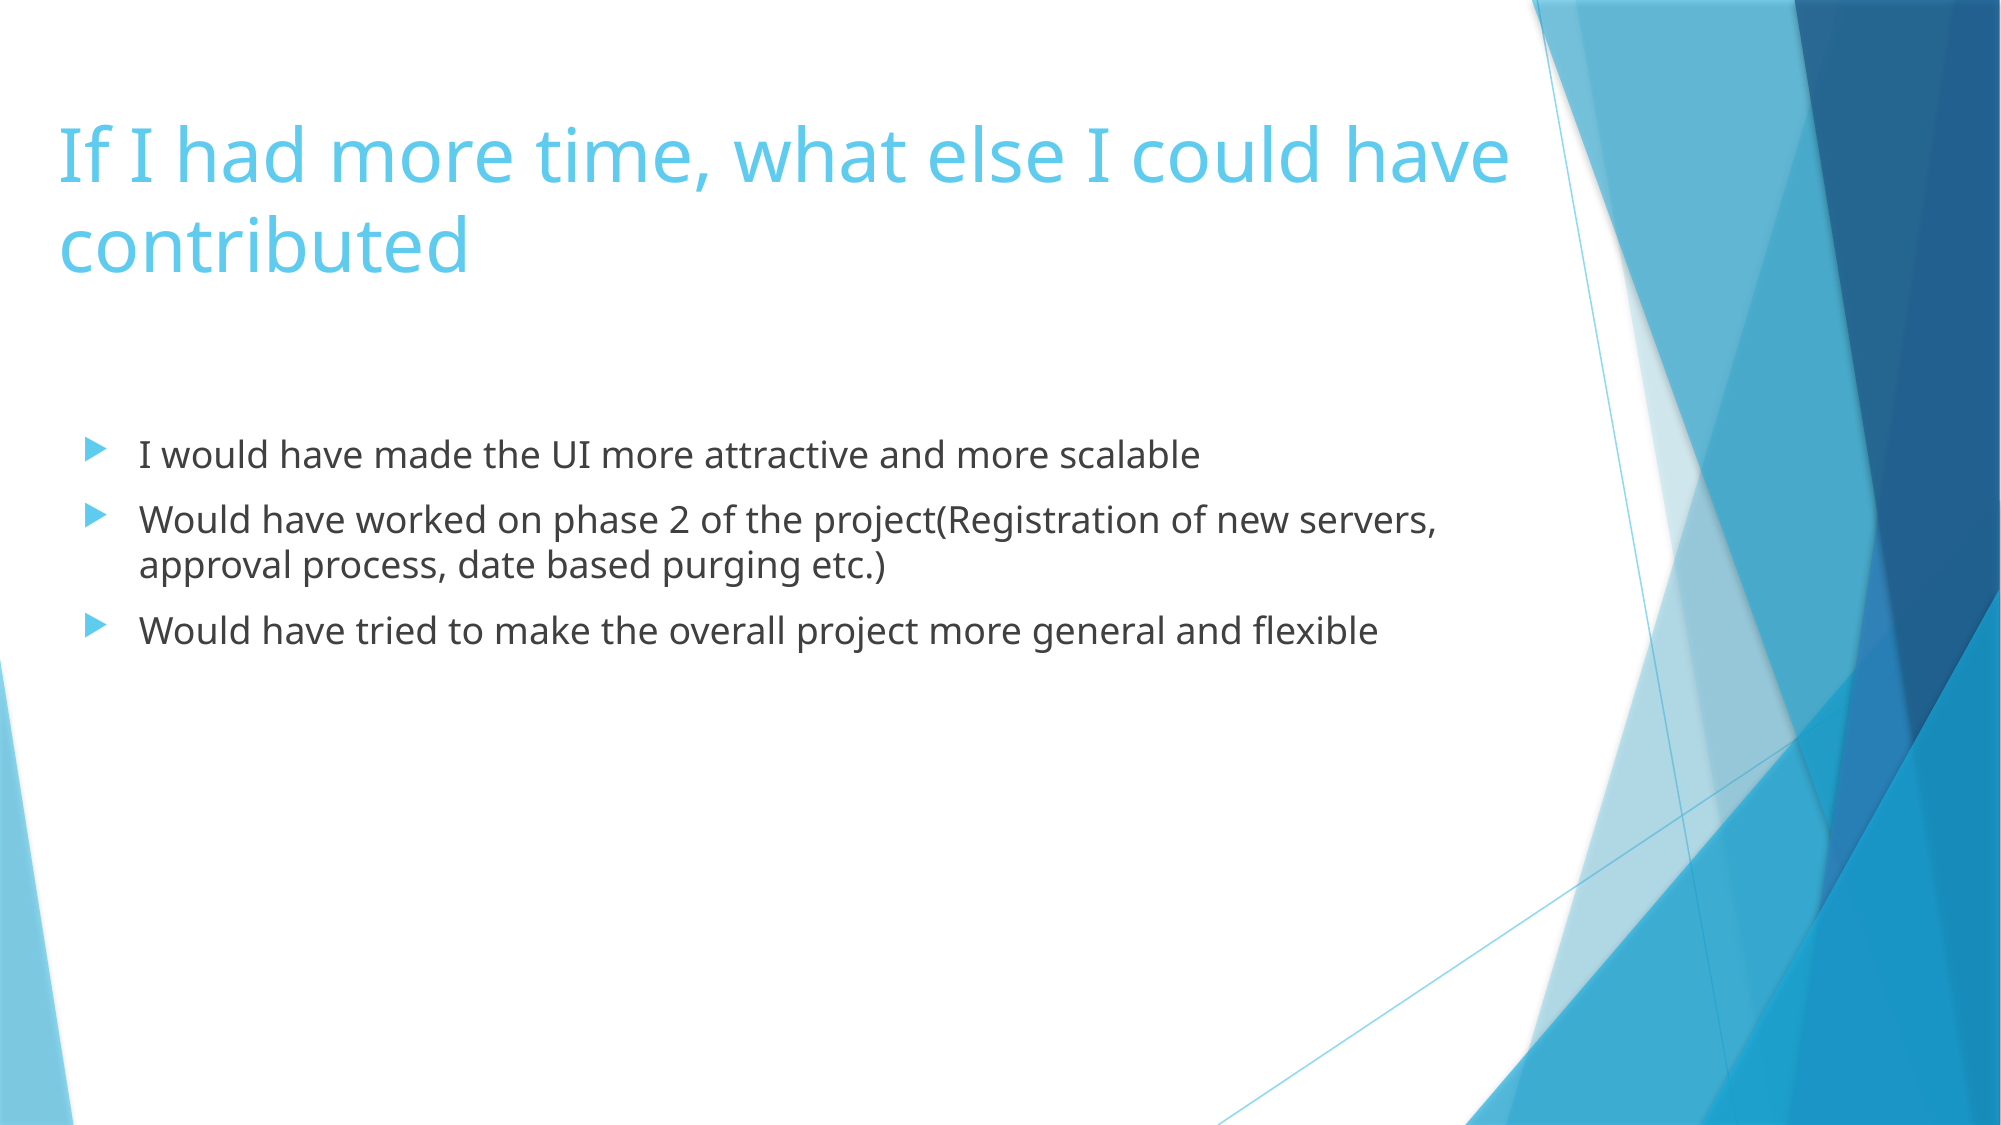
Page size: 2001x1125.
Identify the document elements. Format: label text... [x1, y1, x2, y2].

list I would have made the UI more attractive and more scalable Would have worked on phase 2 of the project(Registration of new servers, approval process, date based purging etc.) Would have tried to make the overall project more general and flexible [67, 423, 1478, 1060]
title If I had more time, what else I could have contributed [43, 99, 1846, 317]
